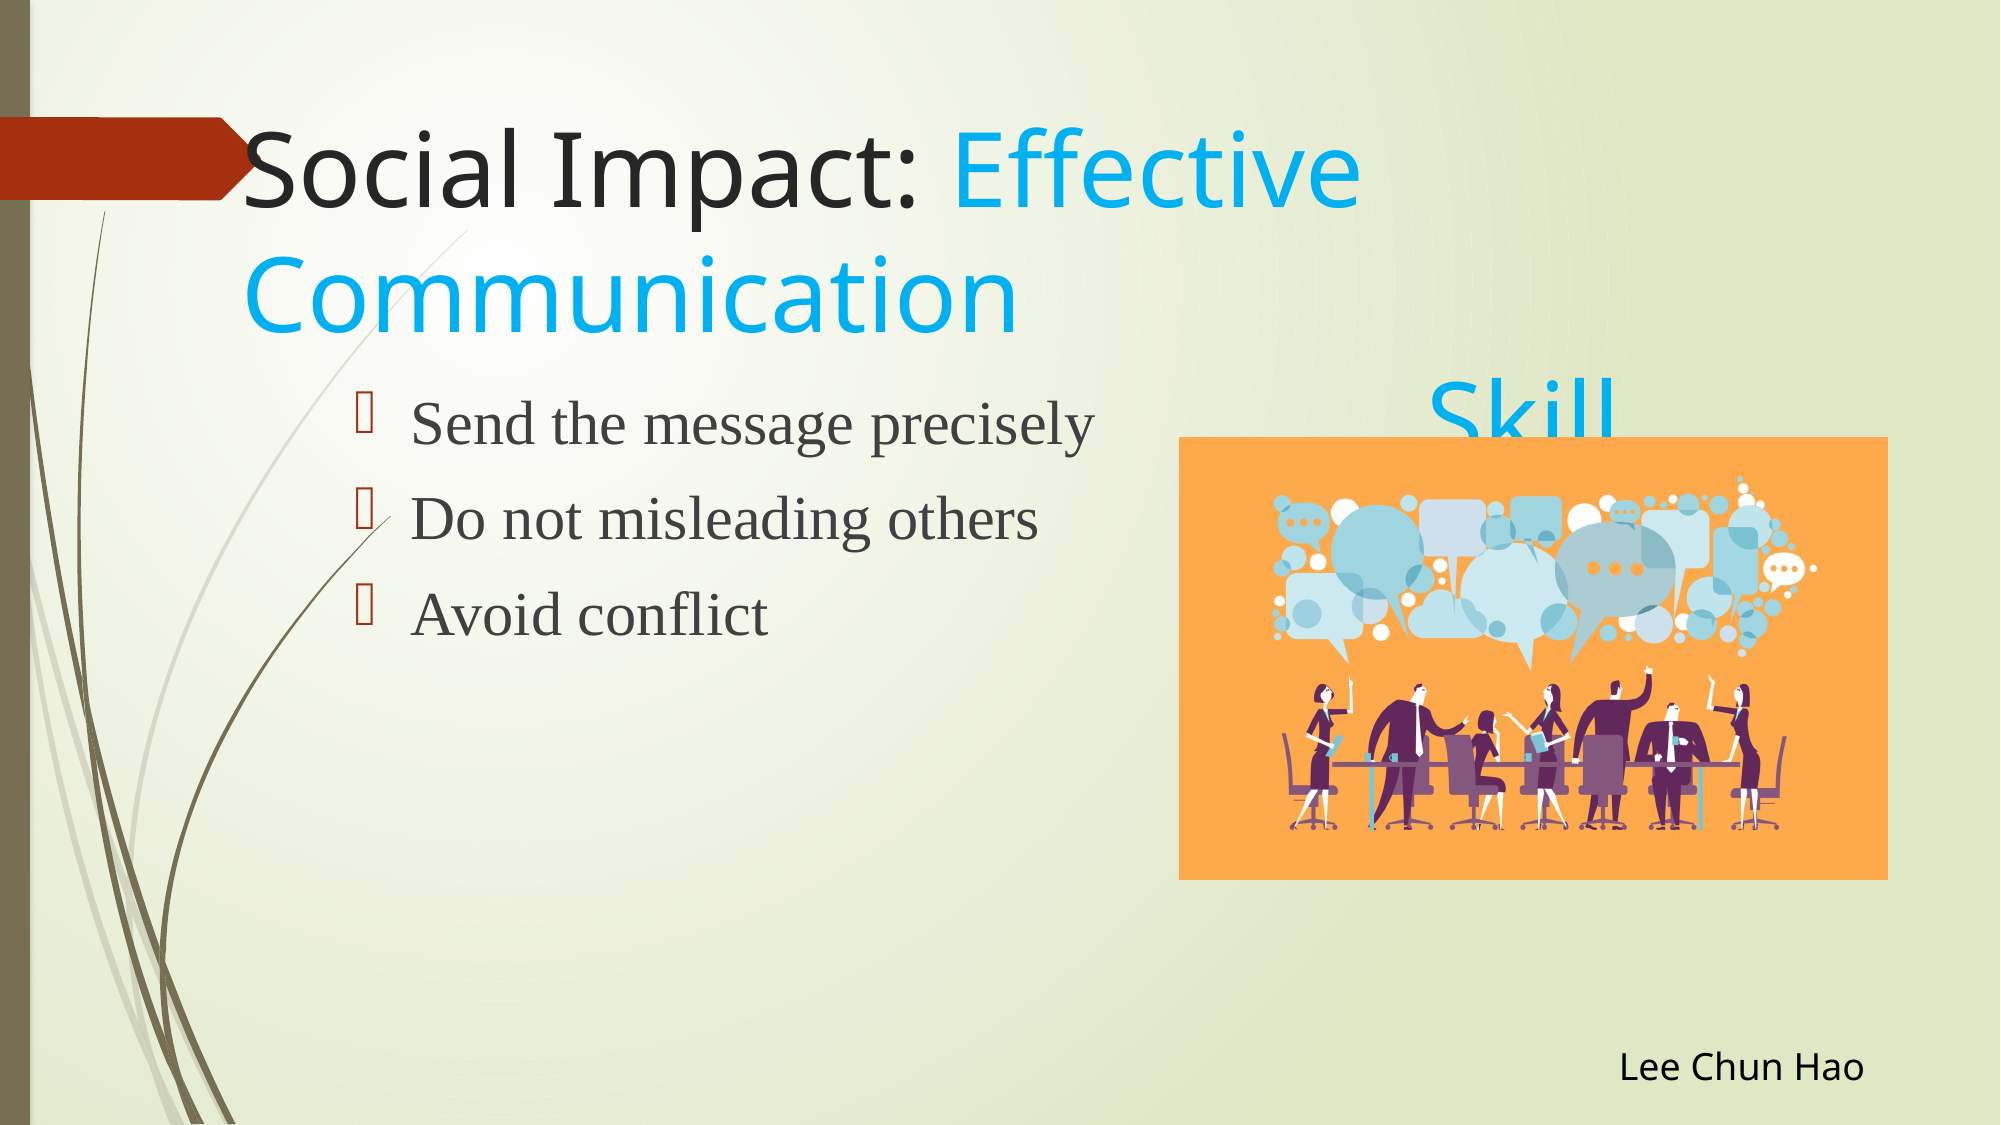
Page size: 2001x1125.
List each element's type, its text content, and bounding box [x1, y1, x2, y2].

list Send the message precisely Do not misleading others Avoid conflict [339, 374, 1143, 994]
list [1179, 437, 1888, 880]
text_box Lee Chun Hao [1604, 1035, 2000, 1096]
title Social Impact: Effective Communication Skill [226, 96, 2000, 307]
